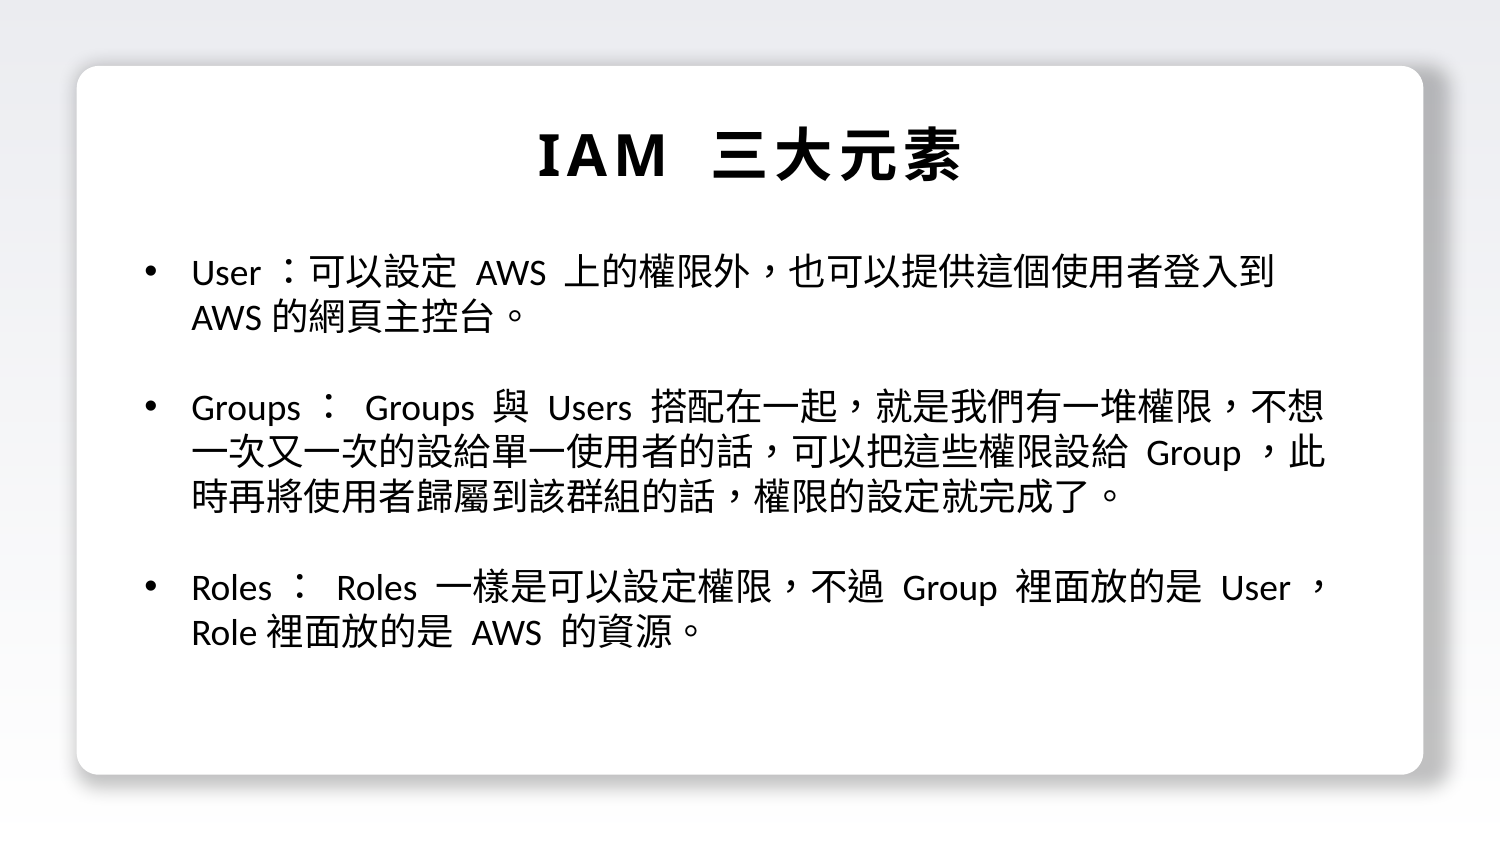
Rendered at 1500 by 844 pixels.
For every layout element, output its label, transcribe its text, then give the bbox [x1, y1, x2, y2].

text_box User：可以設定 AWS 上的權限外，也可以提供這個使用者登入到 AWS的網頁主控台。 Groups： Groups 與 Users 搭配在一起，就是我們有一堆權限，不想一次又一次的設給單一使用者的話，可以把這些權限設給 Group，此時再將使用者歸屬到該群組的話，權限的設定就完成了。 Roles： Roles 一樣是可以設定權限，不過 Group 裡面放的是 User，Role裡面放的是 AWS 的資源。 [129, 240, 1371, 751]
text_box [75, 64, 1425, 776]
text_box IAM 三大元素 [209, 110, 1291, 196]
